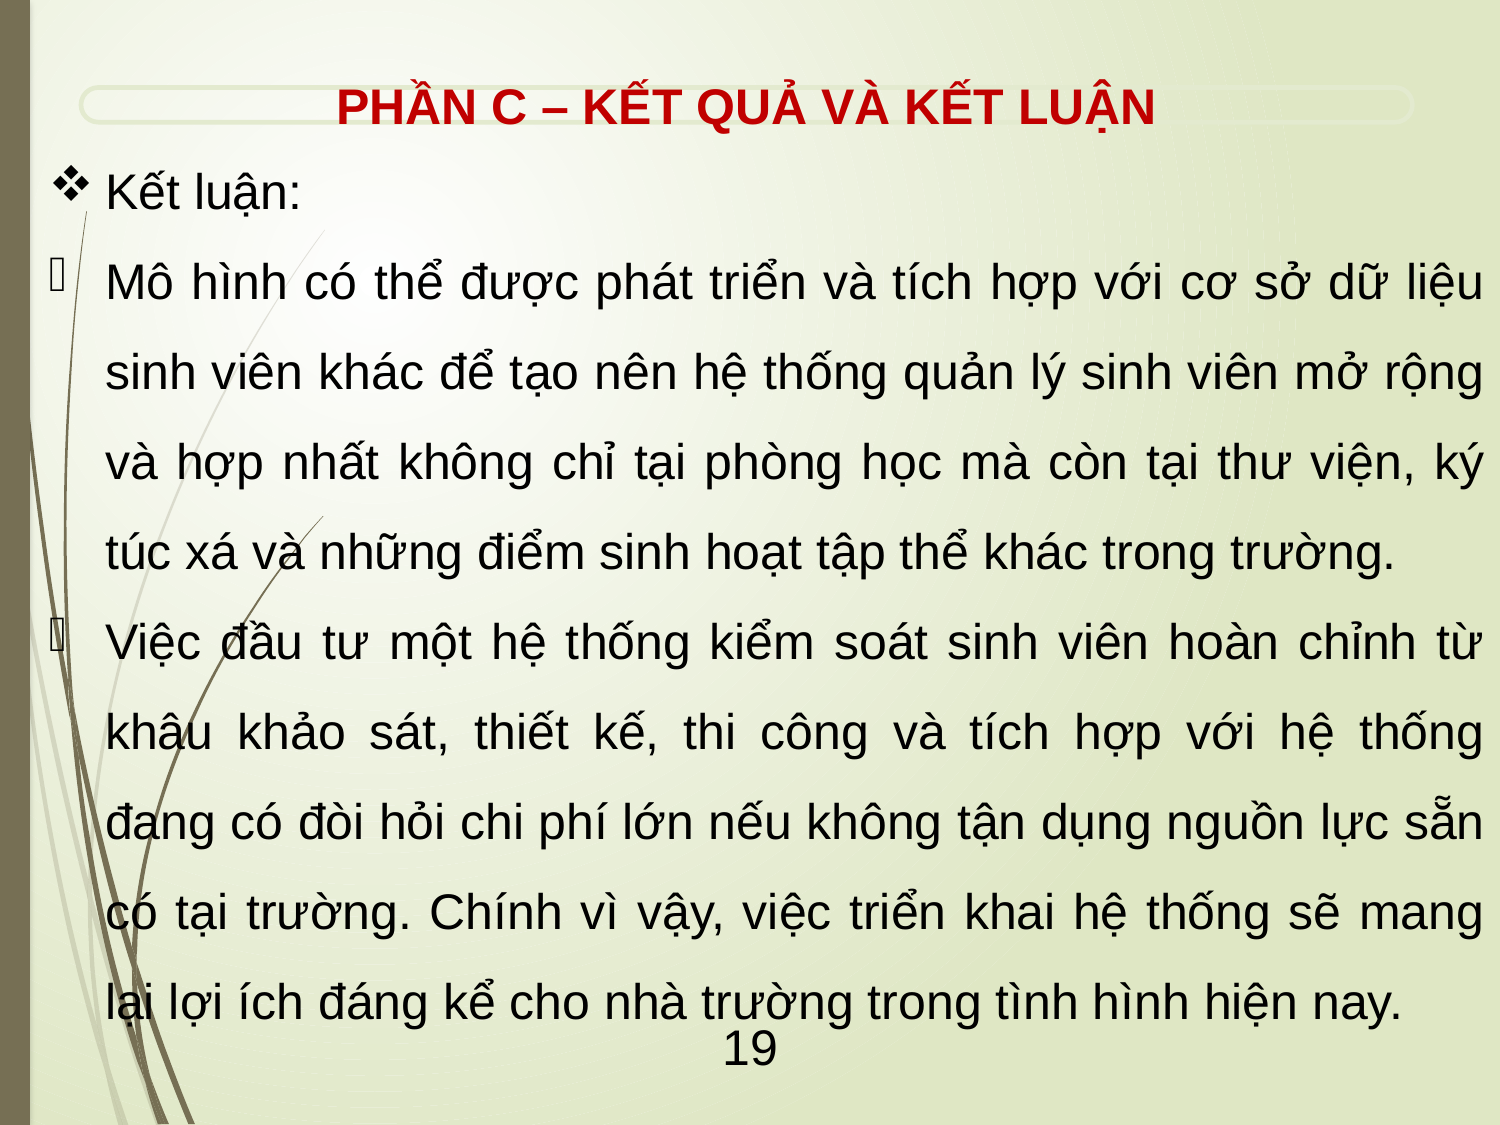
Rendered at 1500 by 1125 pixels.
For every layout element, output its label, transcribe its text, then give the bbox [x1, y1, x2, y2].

slide_number 19 [650, 1037, 850, 1072]
text_box PHẦN C – KẾT QUẢ VÀ KẾT LUẬN [80, 87, 1413, 122]
text_box Kết luận: Mô hình có thể được phát triển và tích hợp với cơ sở dữ liệu sinh viên khác để tạo nên hệ thống quản lý sinh viên mở rộng và hợp nhất không chỉ tại phòng học mà còn tại thư viện, ký túc xá và những điểm sinh hoạt tập thể khác trong trường. Việc đầu tư một hệ thống kiểm soát sinh viên hoàn chỉnh từ khâu khảo sát, thiết kế, thi công và tích hợp với hệ thống đang có đòi hỏi chi phí lớn nếu không tận dụng nguồn lực sẵn có tại trường. Chính vì vậy, việc triển khai hệ thống sẽ mang lại lợi ích đáng kể cho nhà trường trong tình hình hiện nay. [34, 122, 1500, 1037]
